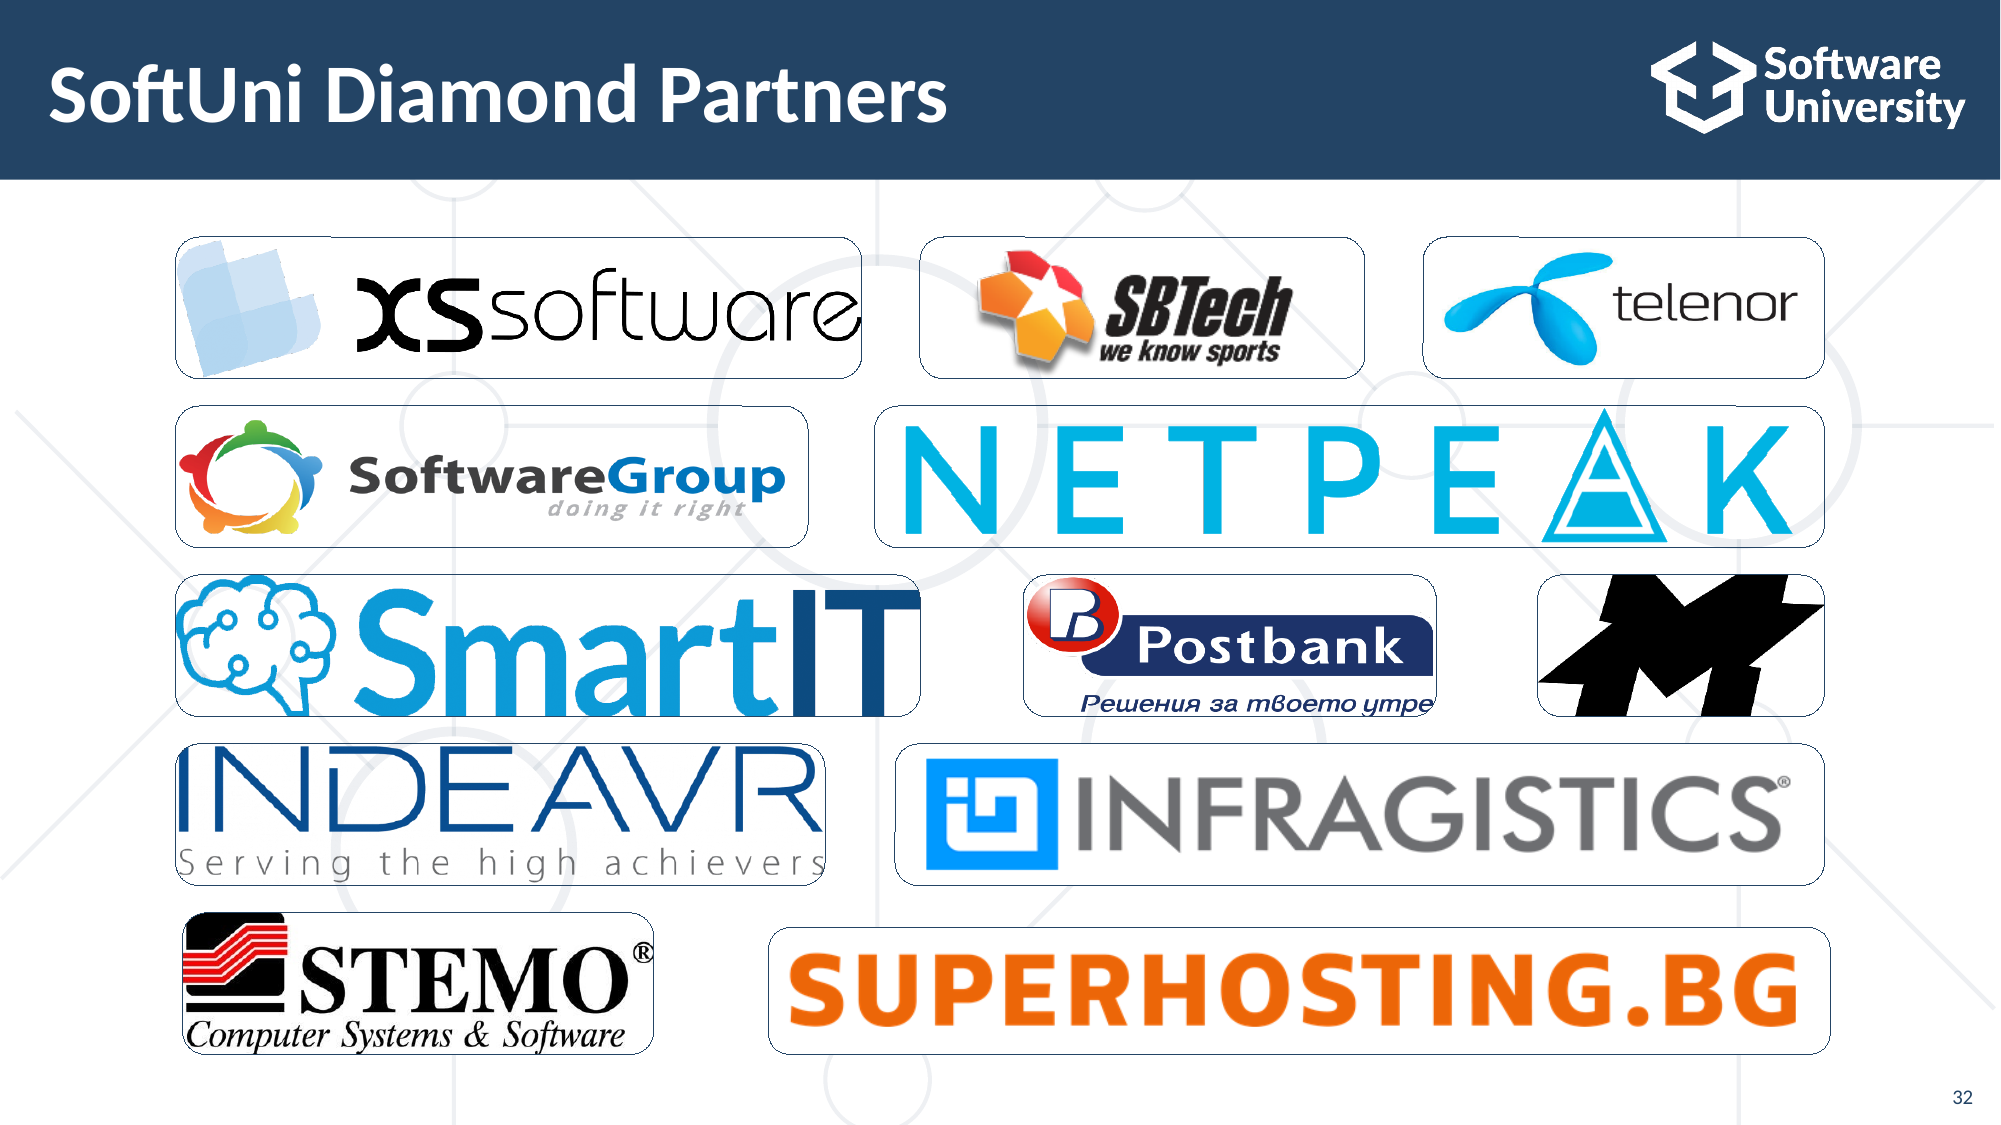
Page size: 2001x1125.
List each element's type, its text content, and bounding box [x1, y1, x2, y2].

picture [894, 743, 1825, 886]
picture [223, 615, 232, 625]
picture [175, 574, 250, 616]
picture [768, 927, 1831, 1055]
picture [919, 236, 1366, 379]
picture [1022, 574, 1437, 717]
slide_number 32 [1927, 1067, 1989, 1117]
picture [595, 678, 626, 702]
picture [175, 405, 809, 548]
picture [295, 647, 305, 656]
picture [1422, 236, 1825, 379]
picture [1537, 574, 1825, 717]
picture [611, 706, 634, 717]
picture [175, 743, 826, 886]
title SoftUni Diamond Partners [31, 16, 1625, 162]
picture [467, 642, 495, 717]
picture [175, 236, 862, 379]
picture [874, 405, 1825, 548]
picture [1651, 41, 1966, 134]
picture [175, 631, 287, 717]
picture [184, 585, 329, 710]
picture [182, 912, 655, 1055]
picture [263, 574, 921, 717]
picture [234, 661, 243, 670]
picture [517, 642, 545, 717]
picture [264, 615, 273, 625]
